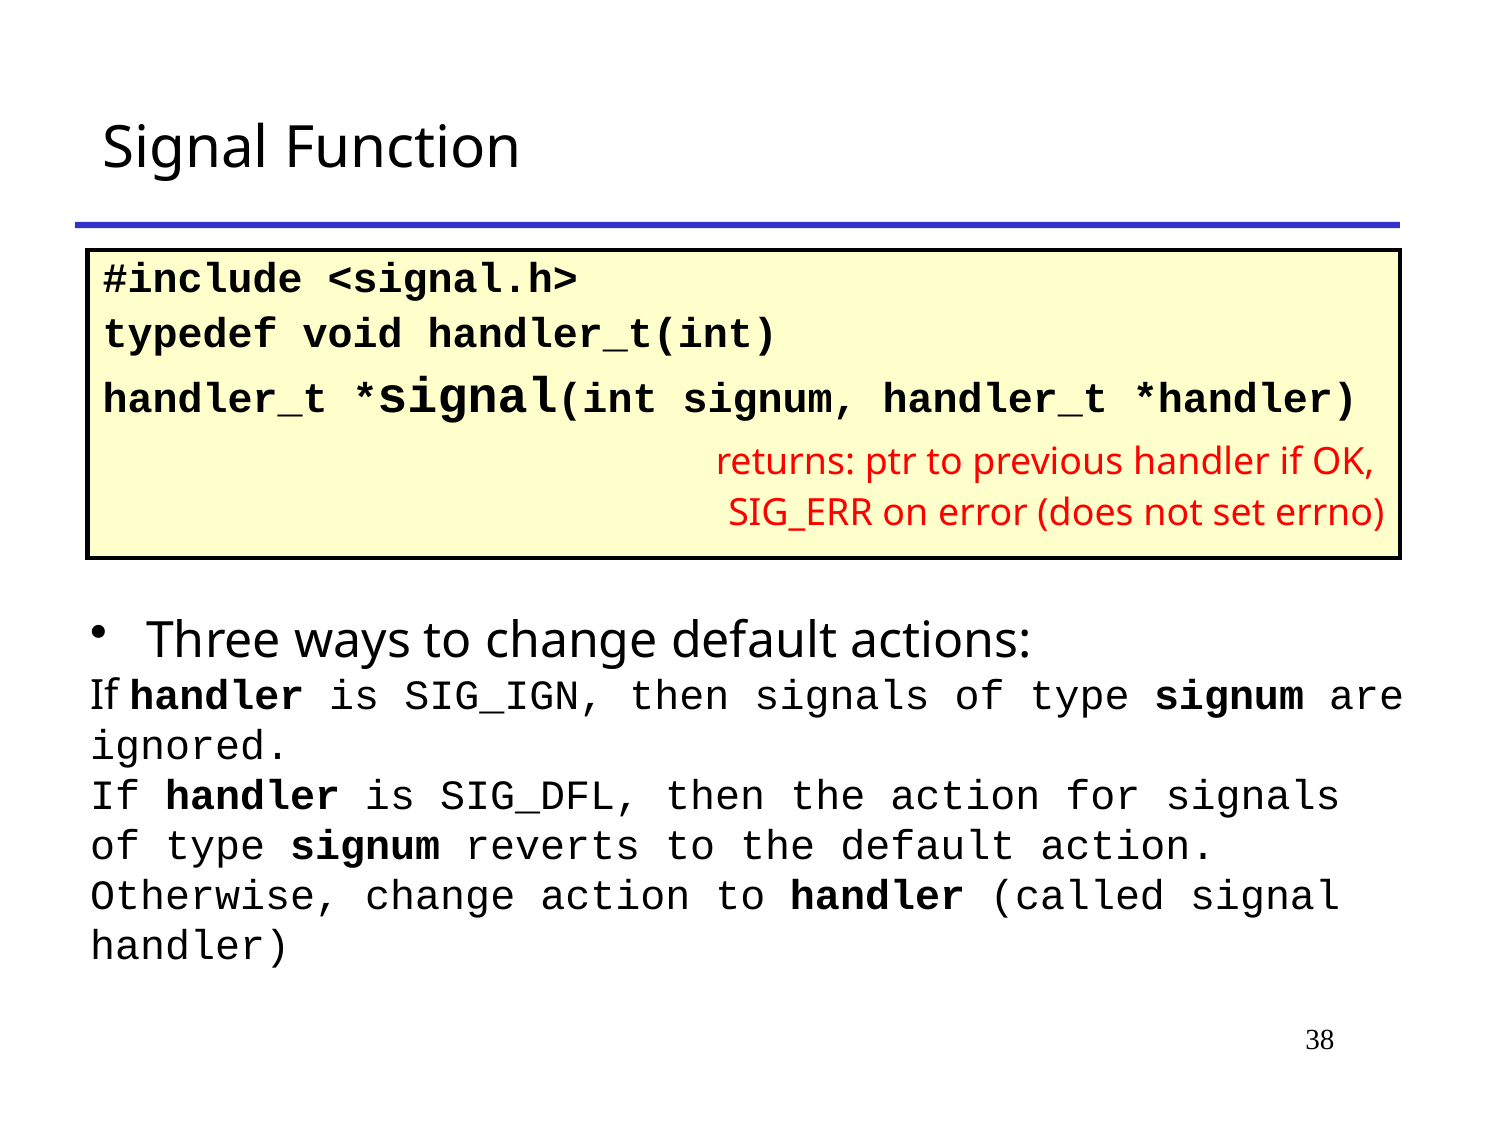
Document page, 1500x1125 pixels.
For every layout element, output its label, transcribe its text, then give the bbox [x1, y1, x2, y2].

list Three ways to change default actions: If handler is SIG_IGN, then signals of type signum are ignored. If handler is SIG_DFL, then the action for signals of type signum reverts to the default action. Otherwise, change action to handler (called signal handler) [75, 600, 1425, 1025]
table_header #include <signal.h> typedef void handler_t(int) handler_t *signal(int signum, handler_t *handler) returns: ptr to previous handler if OK, SIG_ERR on error (does not set errno) [90, 252, 1398, 556]
title Signal Function [87, 87, 1400, 200]
slide_number 38 [1137, 1025, 1351, 1088]
